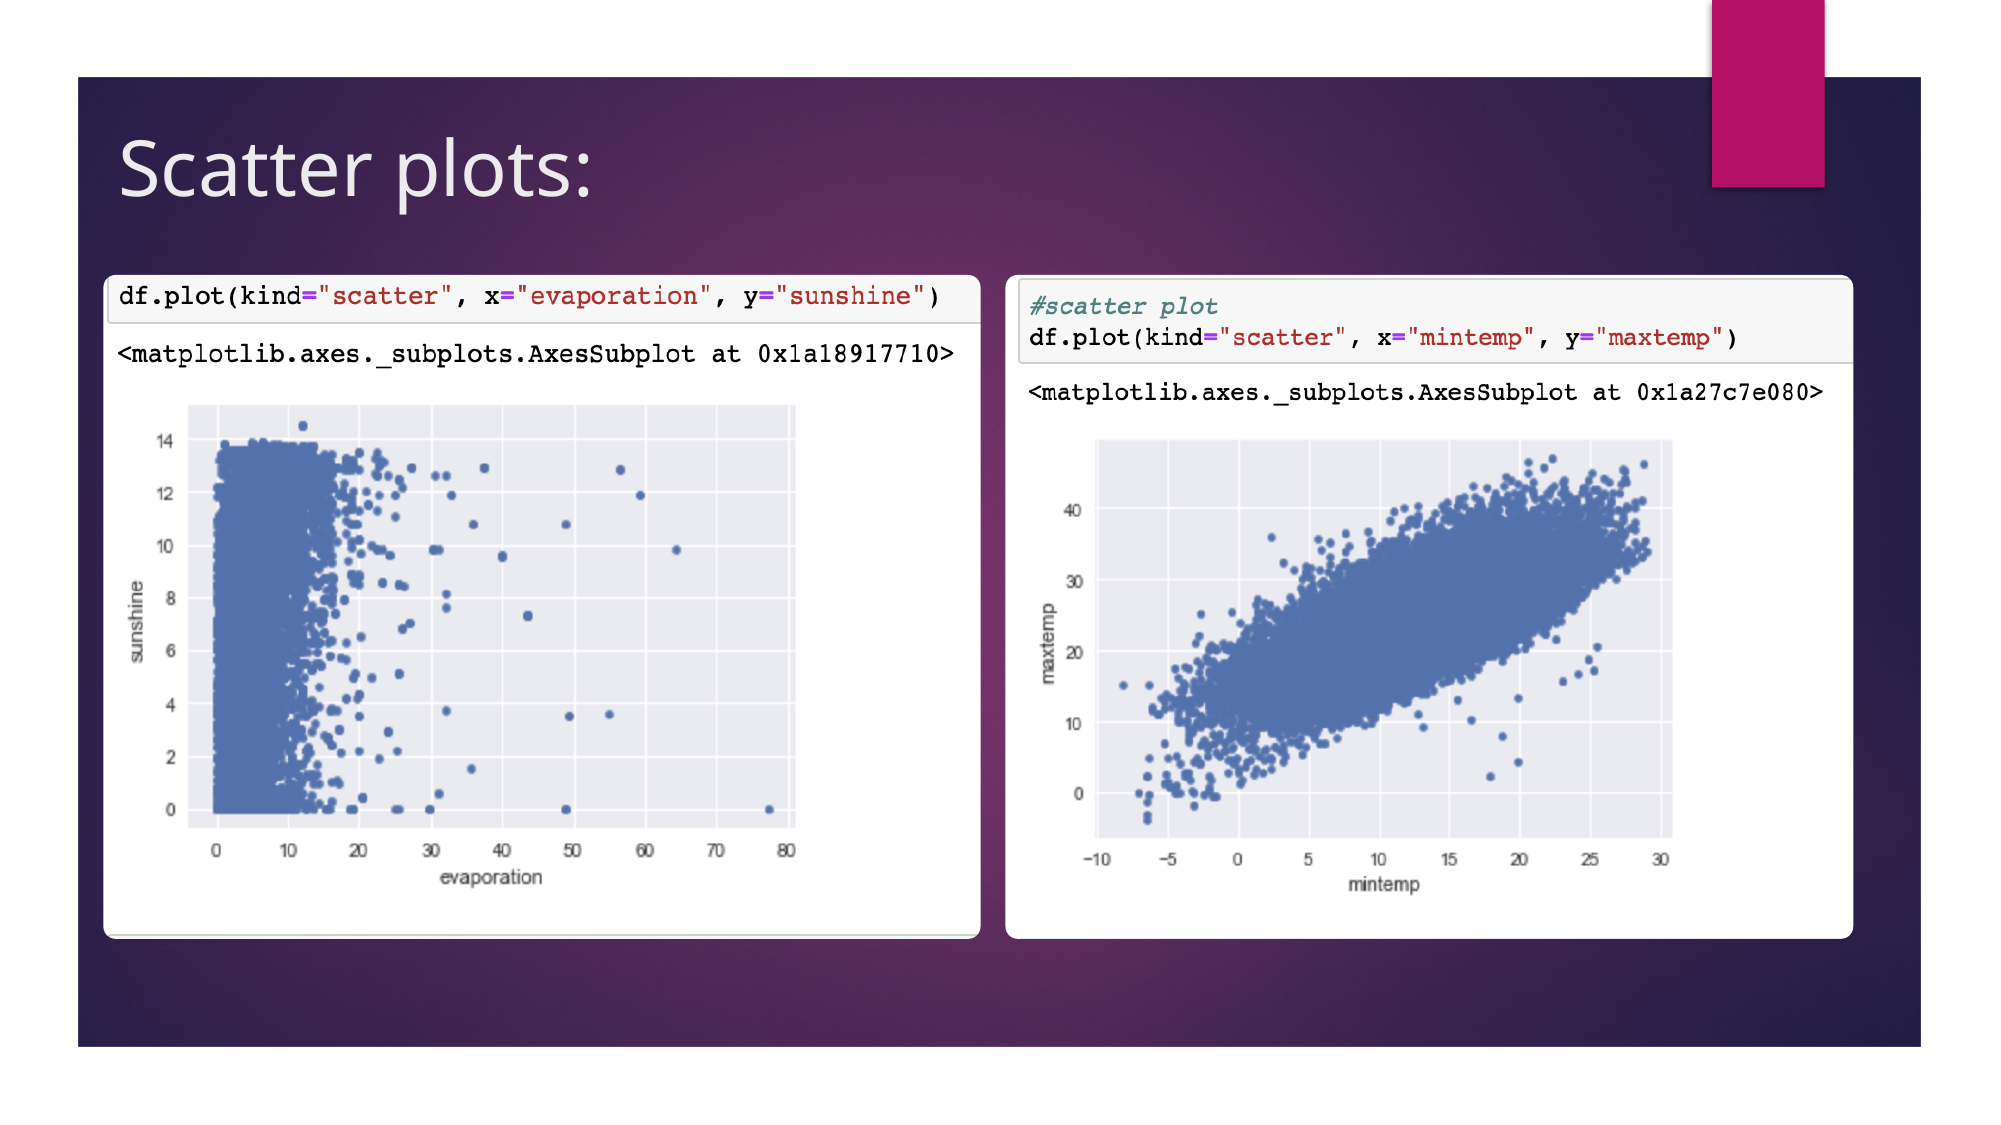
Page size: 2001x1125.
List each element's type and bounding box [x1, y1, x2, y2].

picture [103, 274, 981, 940]
list [1005, 274, 1854, 940]
text_box [0, 0, 2000, 1125]
